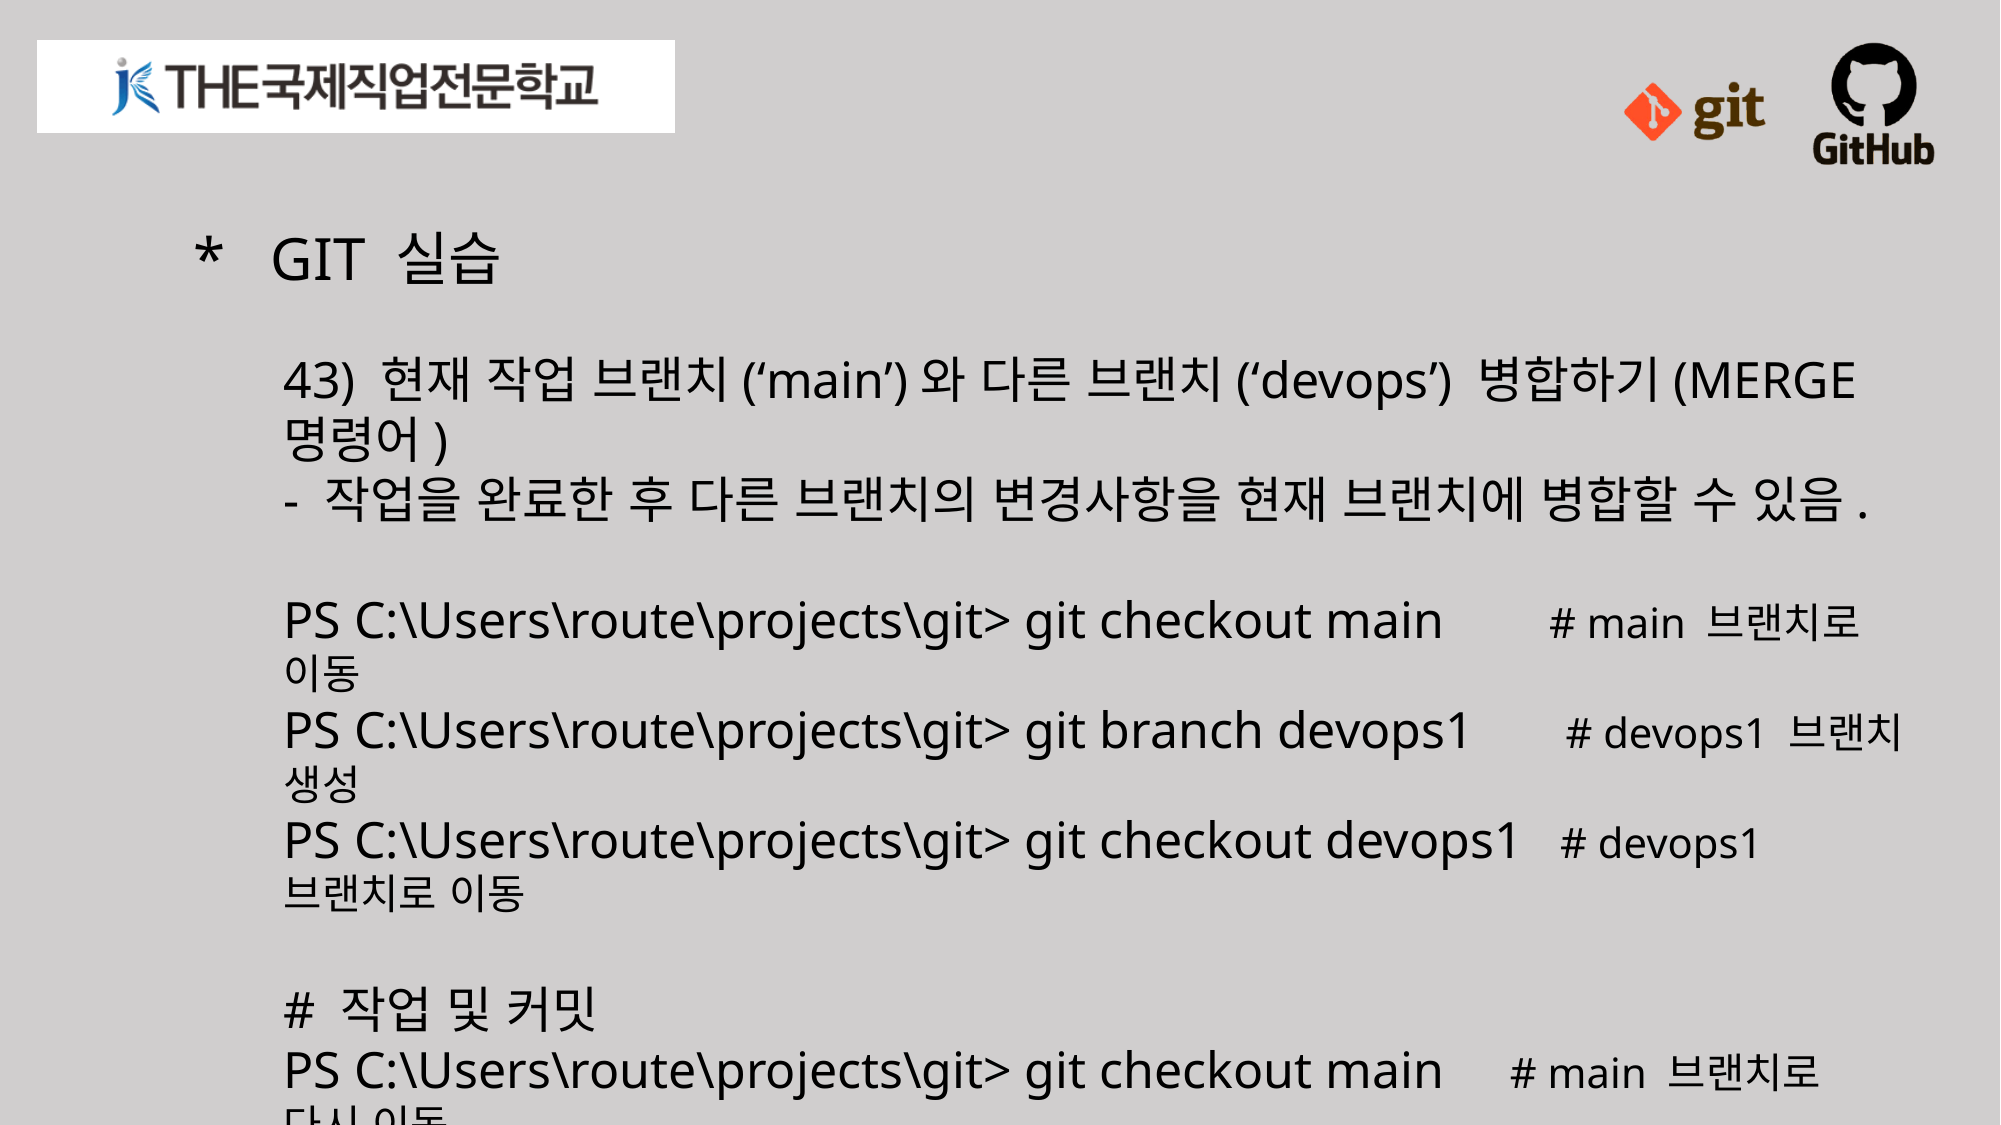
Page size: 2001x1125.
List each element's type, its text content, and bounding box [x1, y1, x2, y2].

picture [1577, 0, 1983, 228]
picture [37, 40, 675, 134]
text_box 43) 현재 작업 브랜치(‘main’)와 다른 브랜치(‘devops’) 병합하기(MERGE 명령어) - 작업을 완료한 후 다른 브랜치의 변경사항을 현재 브랜치에 병합할 수 있음. PS C:\Users\route\projects\git> git checkout main # main 브랜치로 이동 PS C:\Users\route\projects\git> git branch devops1 # devops1 브랜치 생성 PS C:\Users\route\projects\git> git checkout devops1 # devops1 브랜치로 이동 # 작업 및 커밋 PS C:\Users\route\projects\git> git checkout main # main 브랜치로 다시 이동 PS C:\Users\route\projects\git> git merge devops1 # main 브랜치에 devops1 병합 [268, 340, 1924, 1125]
text_box * GIT 실습 [178, 215, 517, 300]
